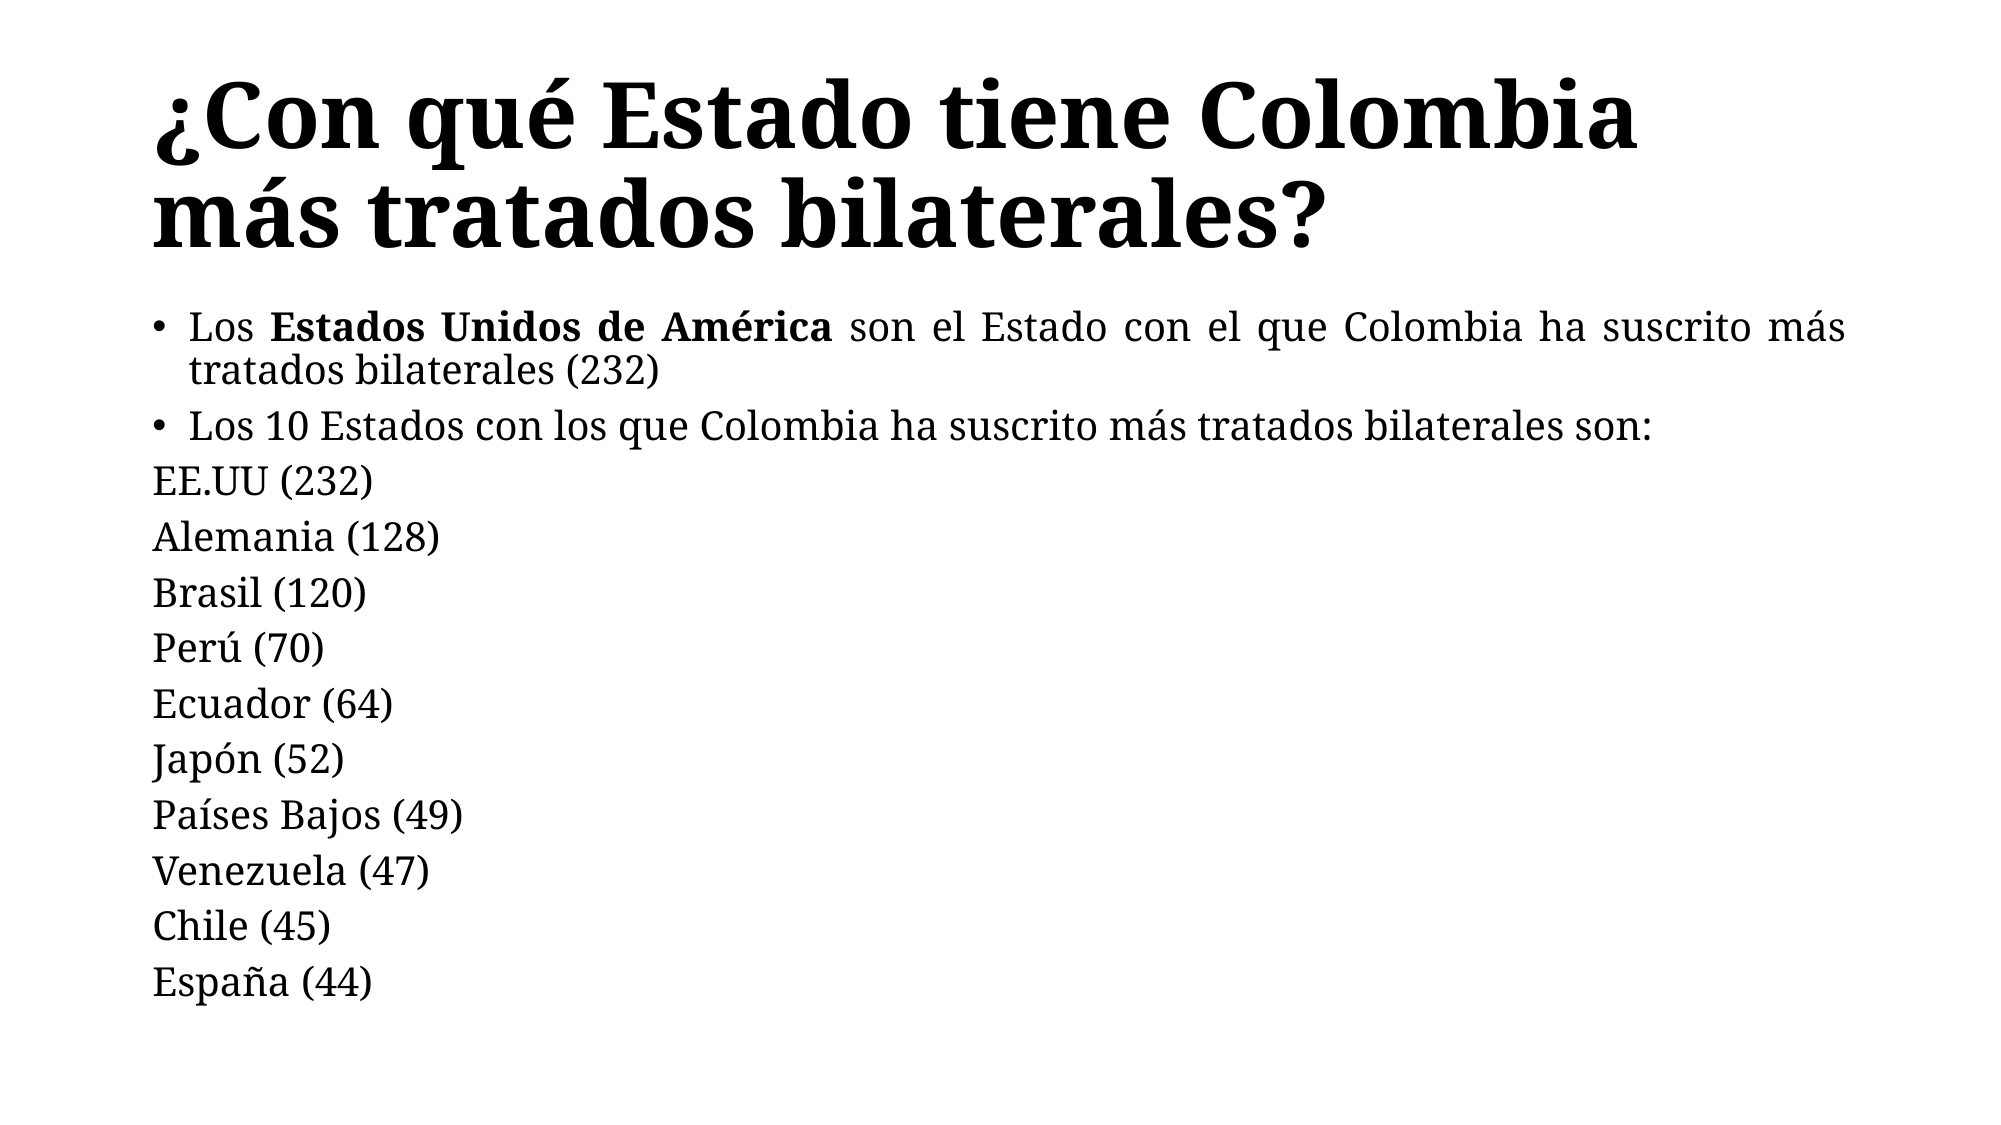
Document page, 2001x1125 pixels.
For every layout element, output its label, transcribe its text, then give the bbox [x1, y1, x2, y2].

title ¿Con qué Estado tiene Colombia más tratados bilaterales? [137, 59, 1863, 278]
list Los Estados Unidos de América son el Estado con el que Colombia ha suscrito más tratados bilaterales (232) Los 10 Estados con los que Colombia ha suscrito más tratados bilaterales son: EE.UU (232) Alemania (128) Brasil (120) Perú (70) Ecuador (64) Japón (52) Países Bajos (49) Venezuela (47) Chile (45) España (44) [137, 299, 1863, 1014]
